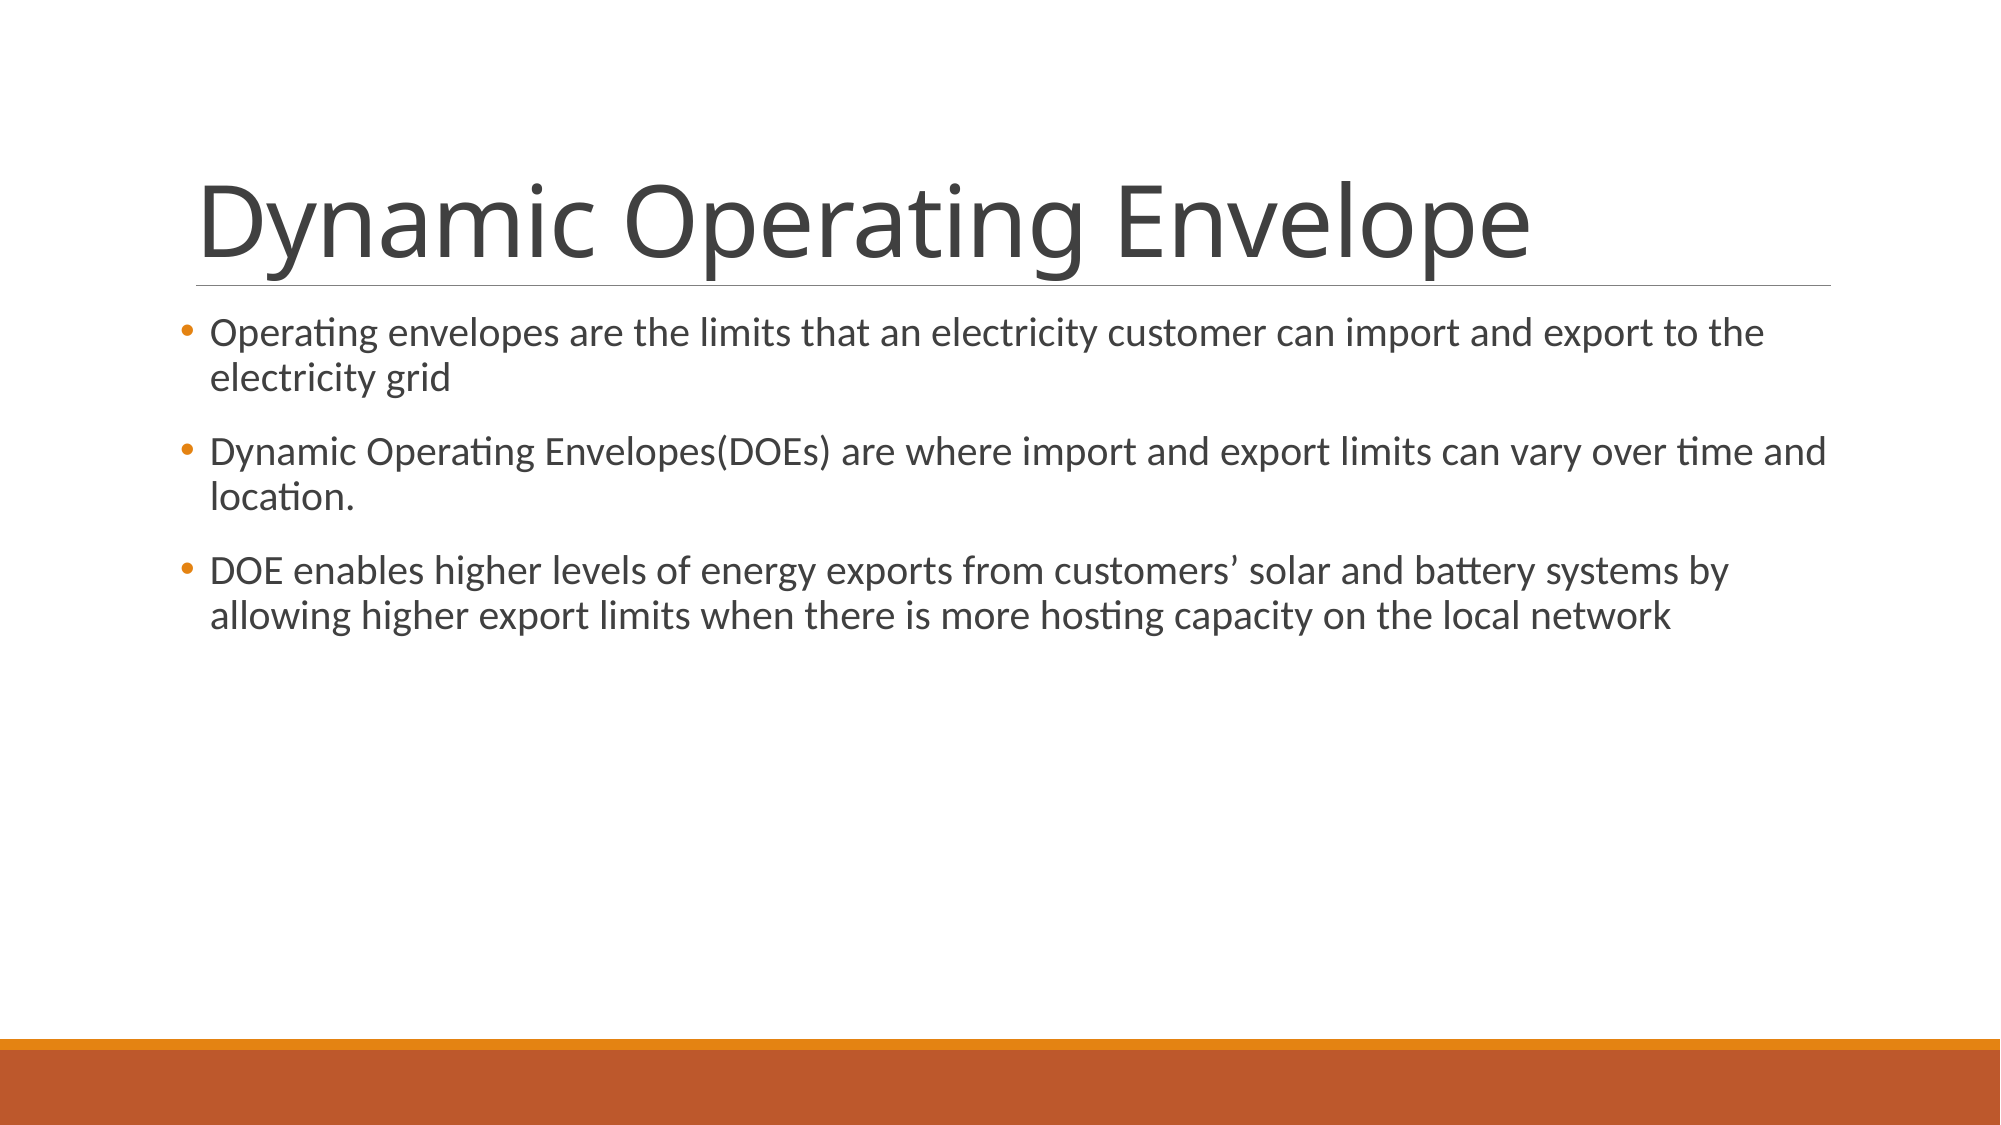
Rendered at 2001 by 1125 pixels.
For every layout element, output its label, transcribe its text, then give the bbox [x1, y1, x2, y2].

title Dynamic Operating Envelope [180, 47, 1830, 285]
list Operating envelopes are the limits that an electricity customer can import and export to the electricity grid Dynamic Operating Envelopes(DOEs) are where import and export limits can vary over time and location. DOE enables higher levels of energy exports from customers’ solar and battery systems by allowing higher export limits when there is more hosting capacity on the local network [180, 302, 1830, 963]
